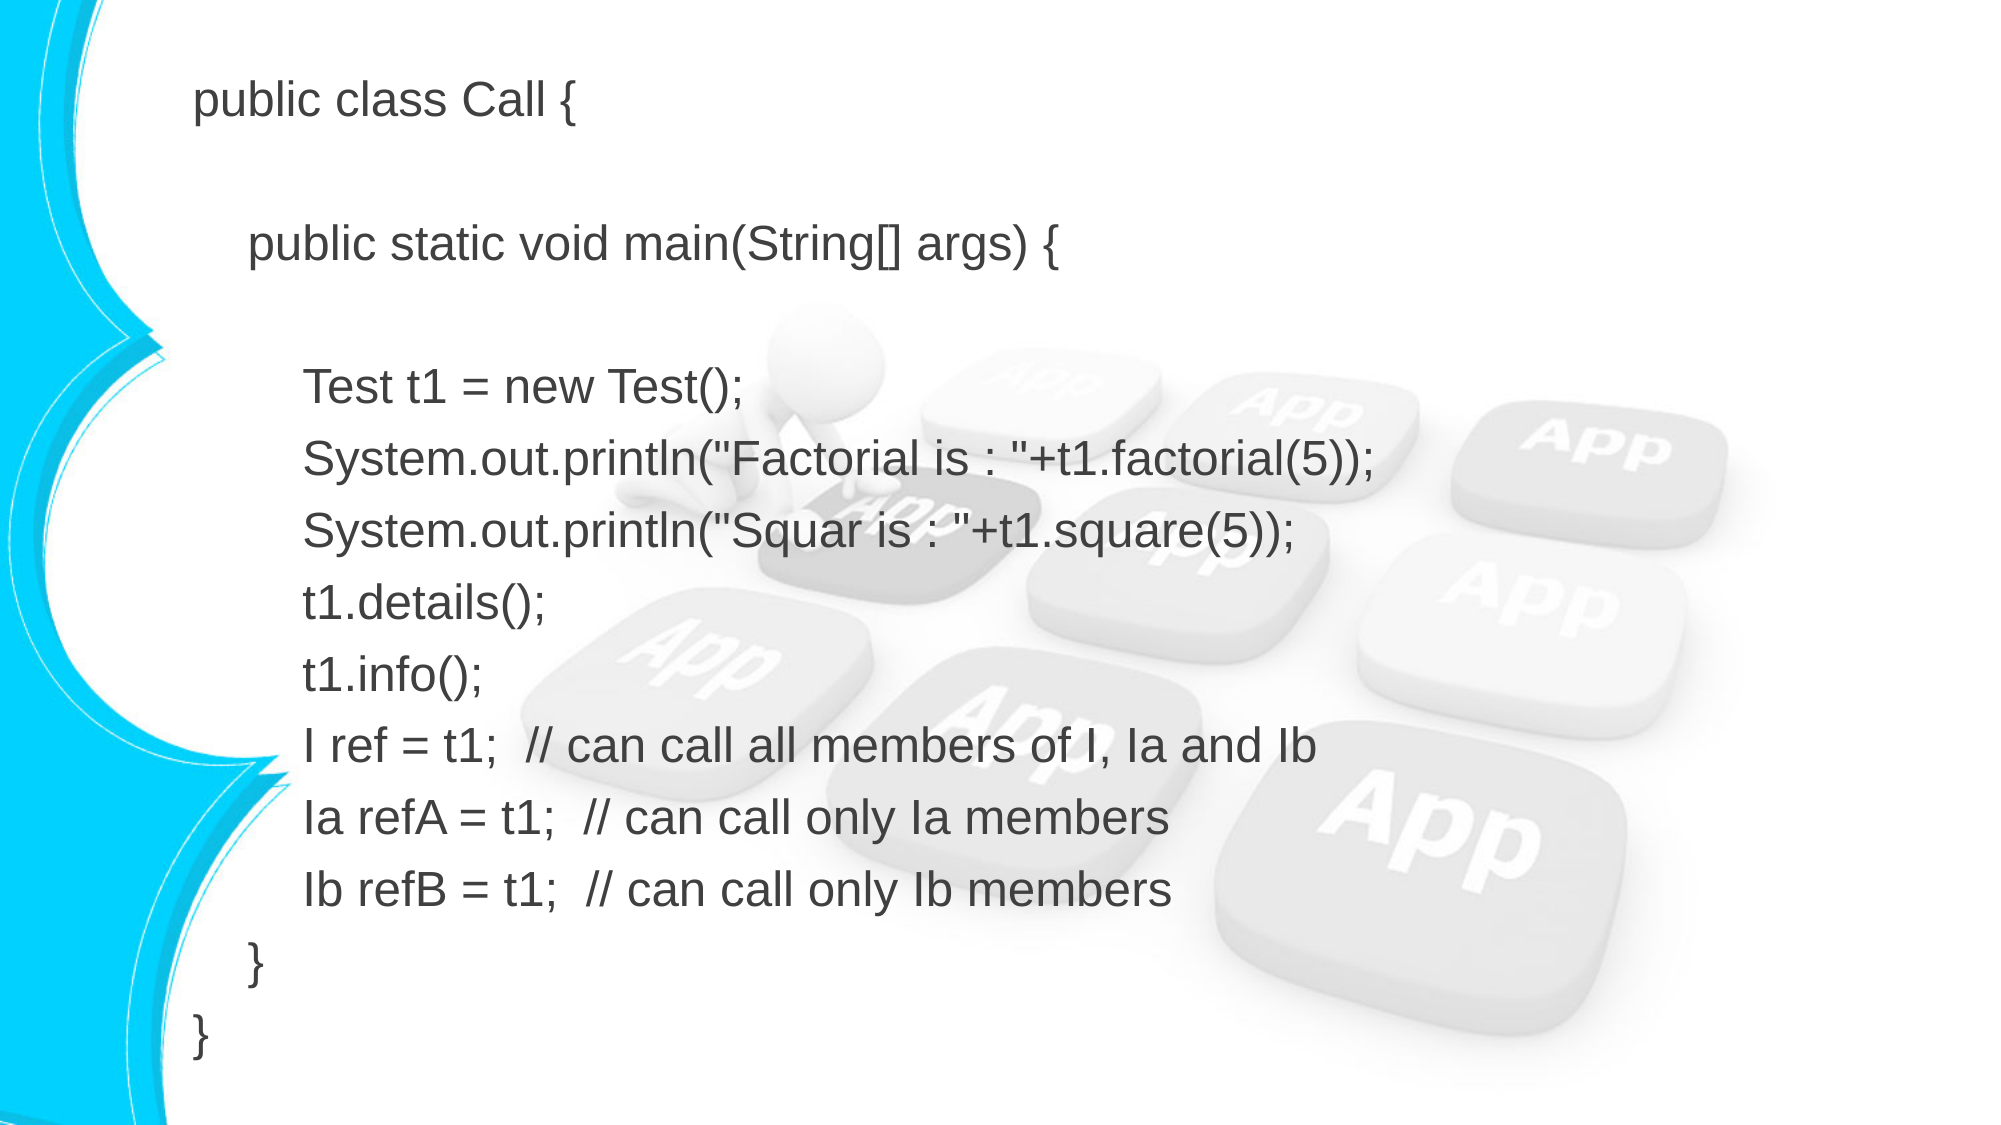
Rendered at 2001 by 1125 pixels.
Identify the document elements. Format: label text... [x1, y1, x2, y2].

picture [73, 52, 77, 62]
picture [0, 0, 2001, 1125]
list public class Call { public static void main(String[] args) { Test t1 = new Test(); System.out.println("Factorial is : "+t1.factorial(5)); System.out.println("Squar is : "+t1.square(5)); t1.details(); t1.info(); I ref = t1; // can call all members of I, Ia and Ib Ia refA = t1; // can call only Ia members Ib refB = t1; // can call only Ib members } } [177, 66, 1899, 1072]
picture [0, 1118, 15, 1125]
